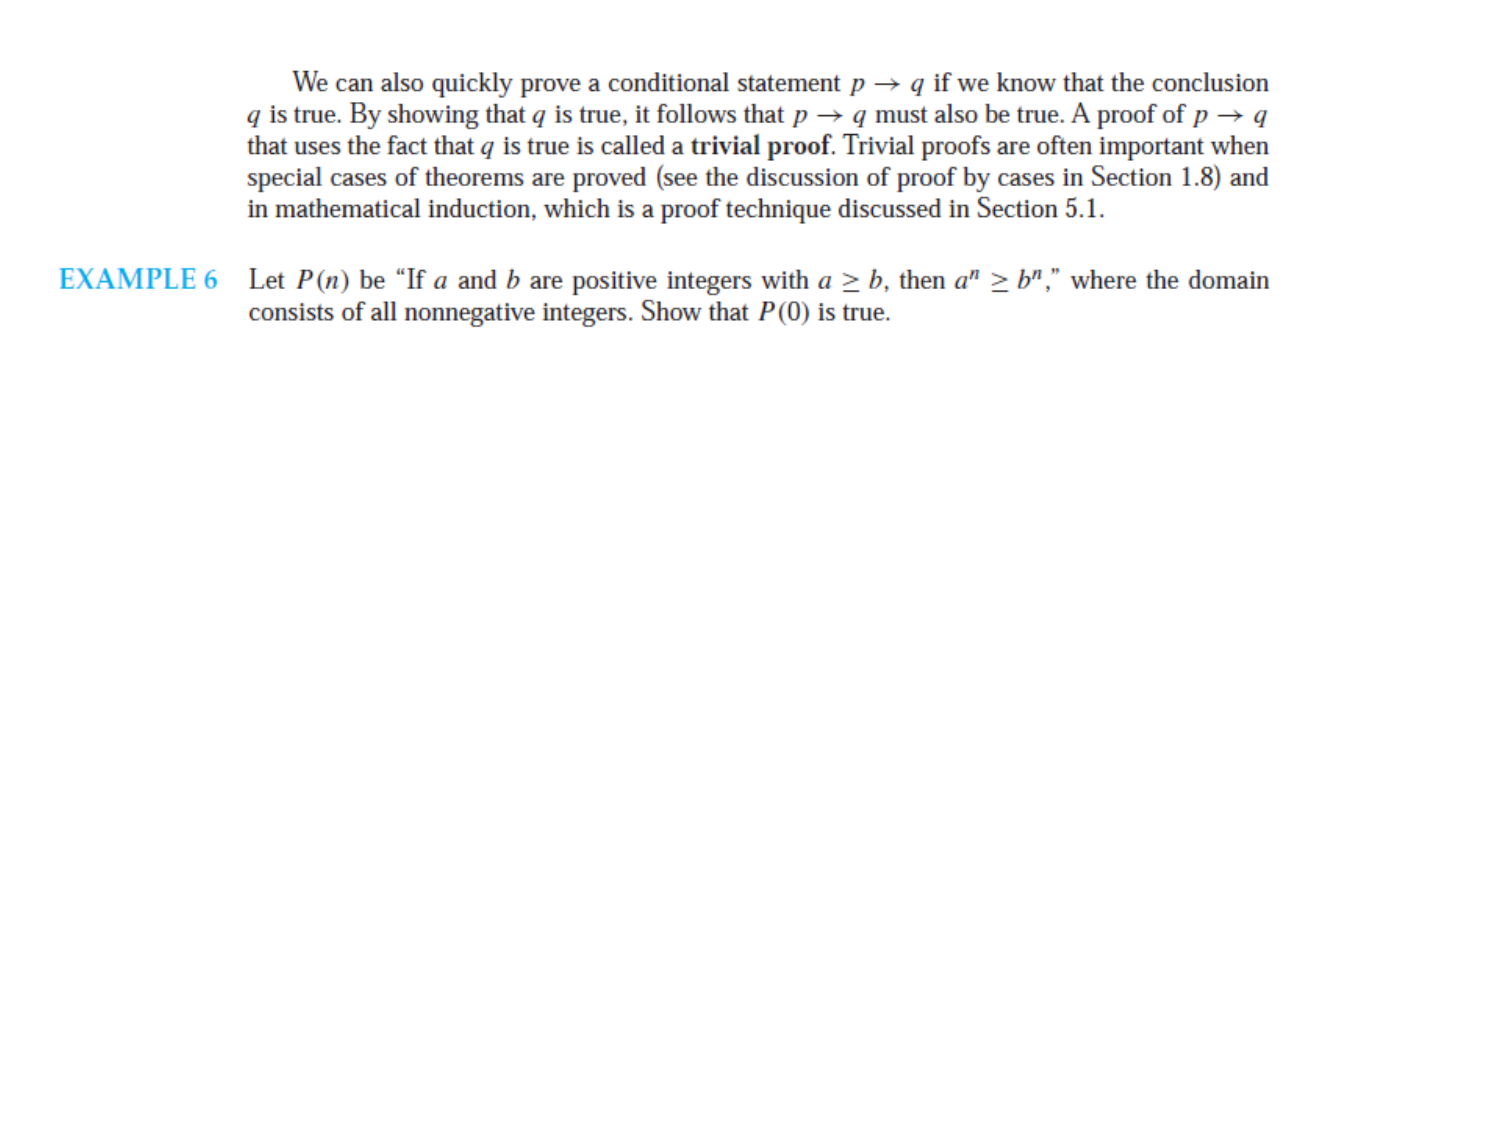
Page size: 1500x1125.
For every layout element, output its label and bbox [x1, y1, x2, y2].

picture [49, 49, 1299, 343]
